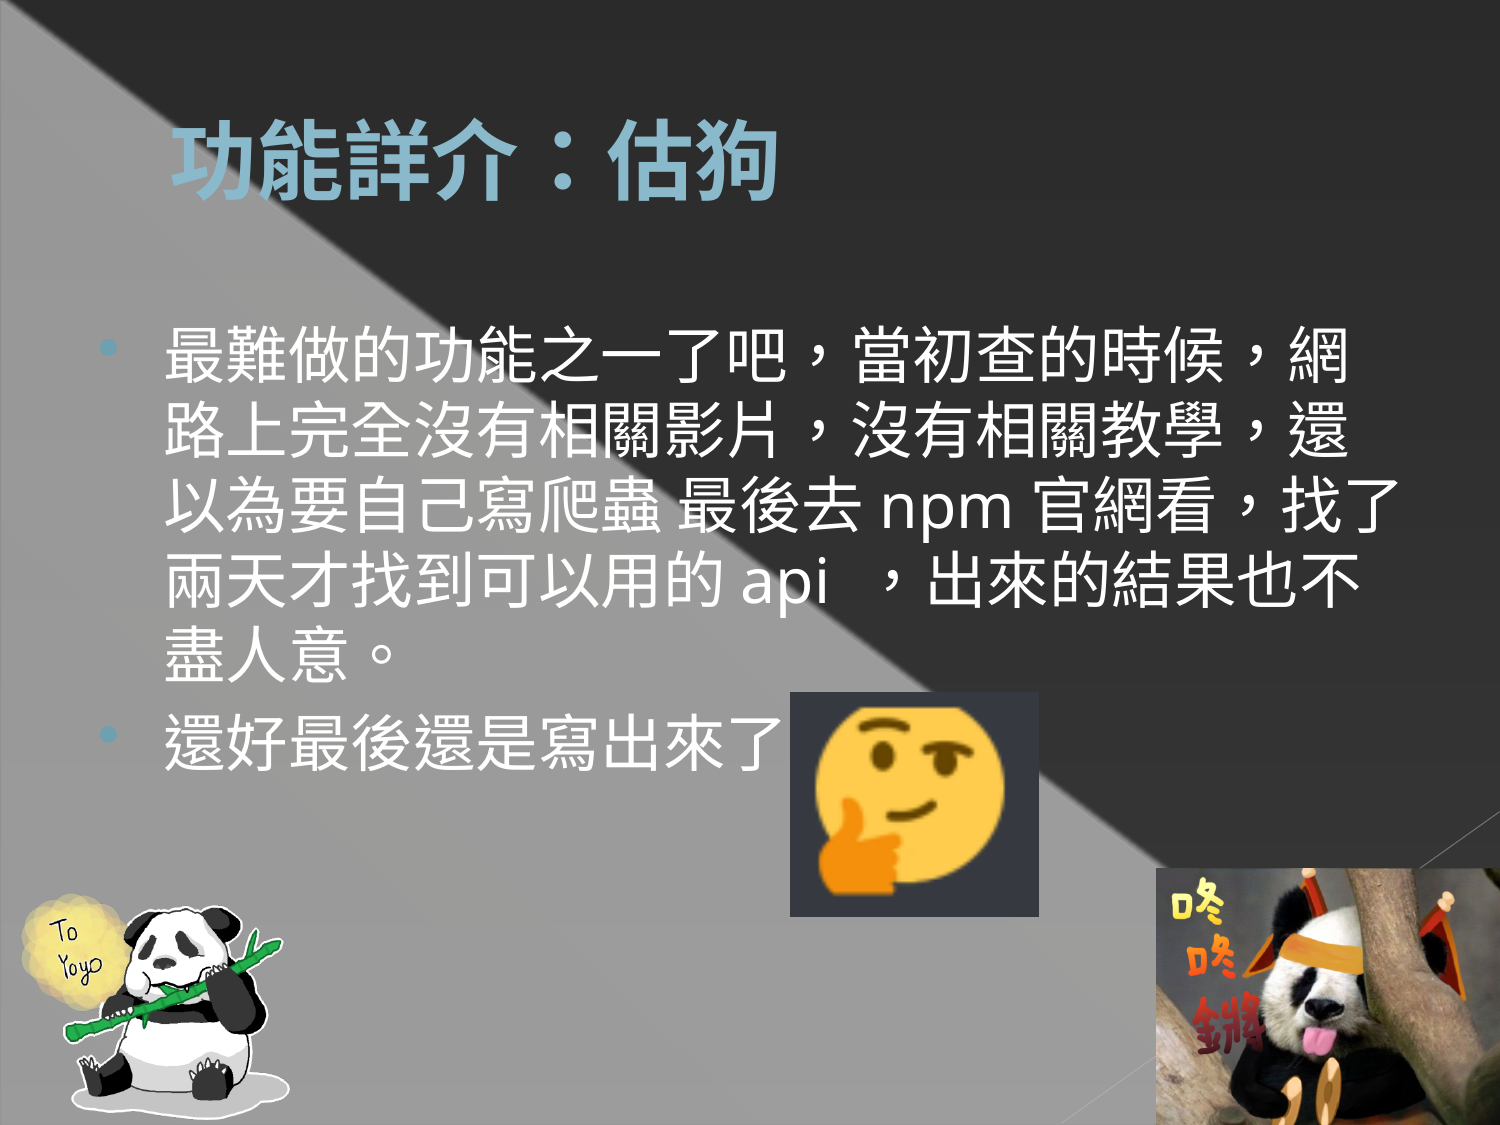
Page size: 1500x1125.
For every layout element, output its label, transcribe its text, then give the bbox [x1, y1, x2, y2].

title 功能詳介：估狗 [75, 43, 1425, 274]
picture [790, 692, 1039, 917]
picture [1156, 868, 1500, 1125]
picture [0, 882, 290, 1120]
list 最難做的功能之一了吧，當初查的時候，網路上完全沒有相關影片，沒有相關教學，還以為要自己寫爬蟲 最後去npm官網看，找了兩天才找到可以用的api ，出來的結果也不盡人意。 還好最後還是寫出來了， [75, 308, 1425, 1059]
